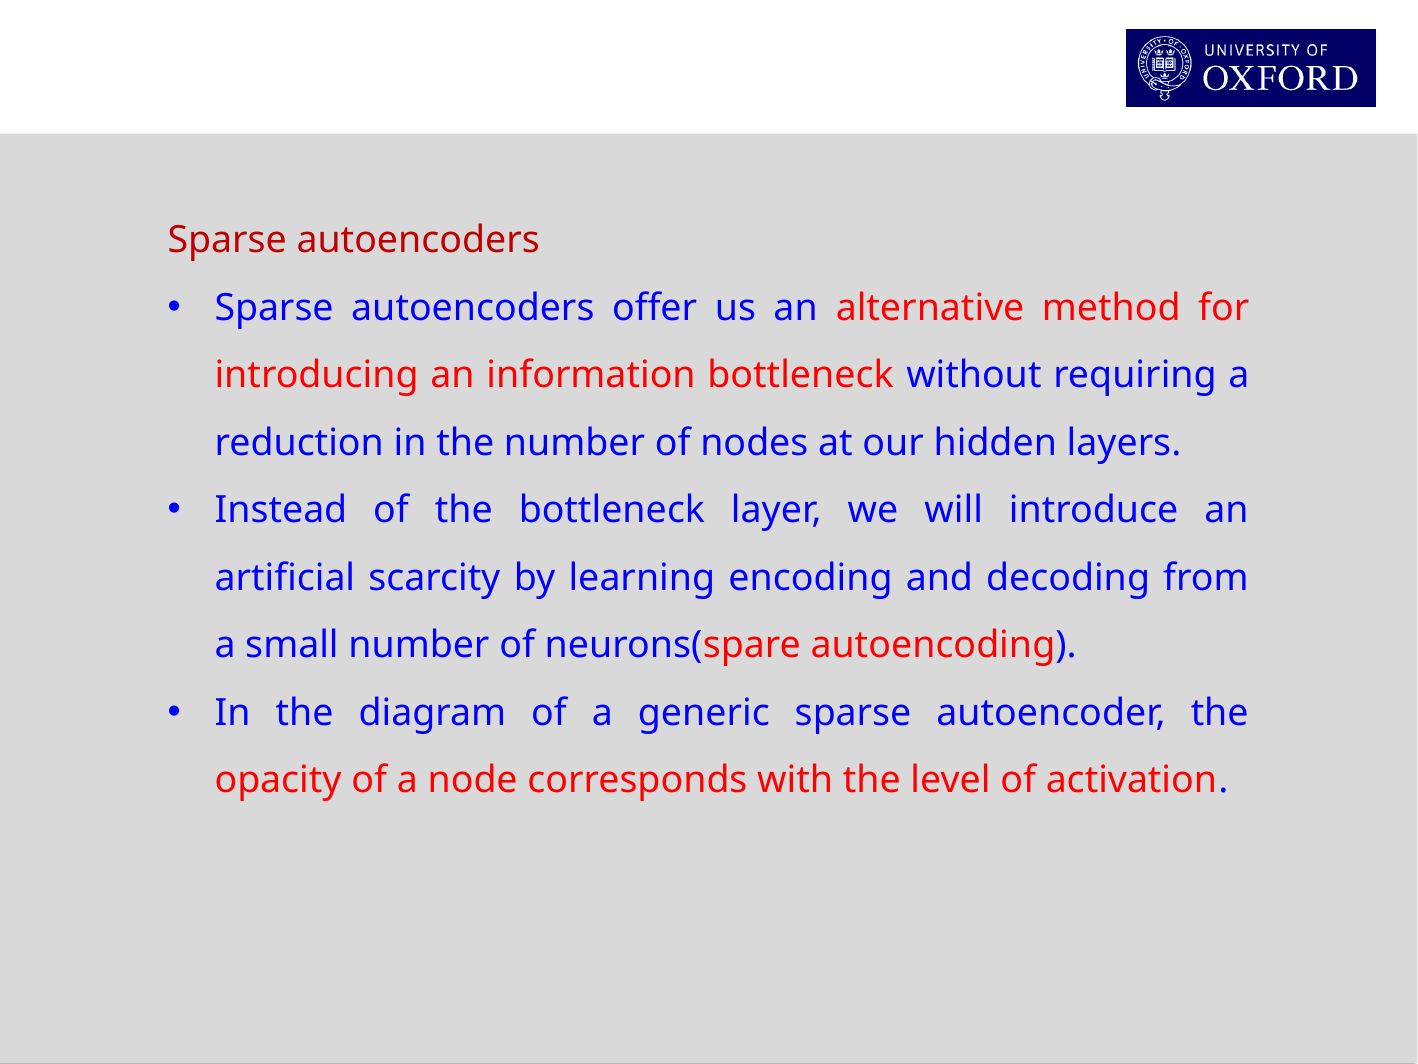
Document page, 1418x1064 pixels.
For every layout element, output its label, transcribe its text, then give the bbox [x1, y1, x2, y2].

text_box Sparse autoencoders Sparse autoencoders offer us an alternative method for introducing an information bottleneck without requiring a reduction in the number of nodes at our hidden layers. Instead of the bottleneck layer, we will introduce an artificial scarcity by learning encoding and decoding from a small number of neurons(spare autoencoding). In the diagram of a generic sparse autoencoder, the opacity of a node corresponds with the level of activation. [153, 185, 1265, 808]
picture [1126, 29, 1376, 107]
